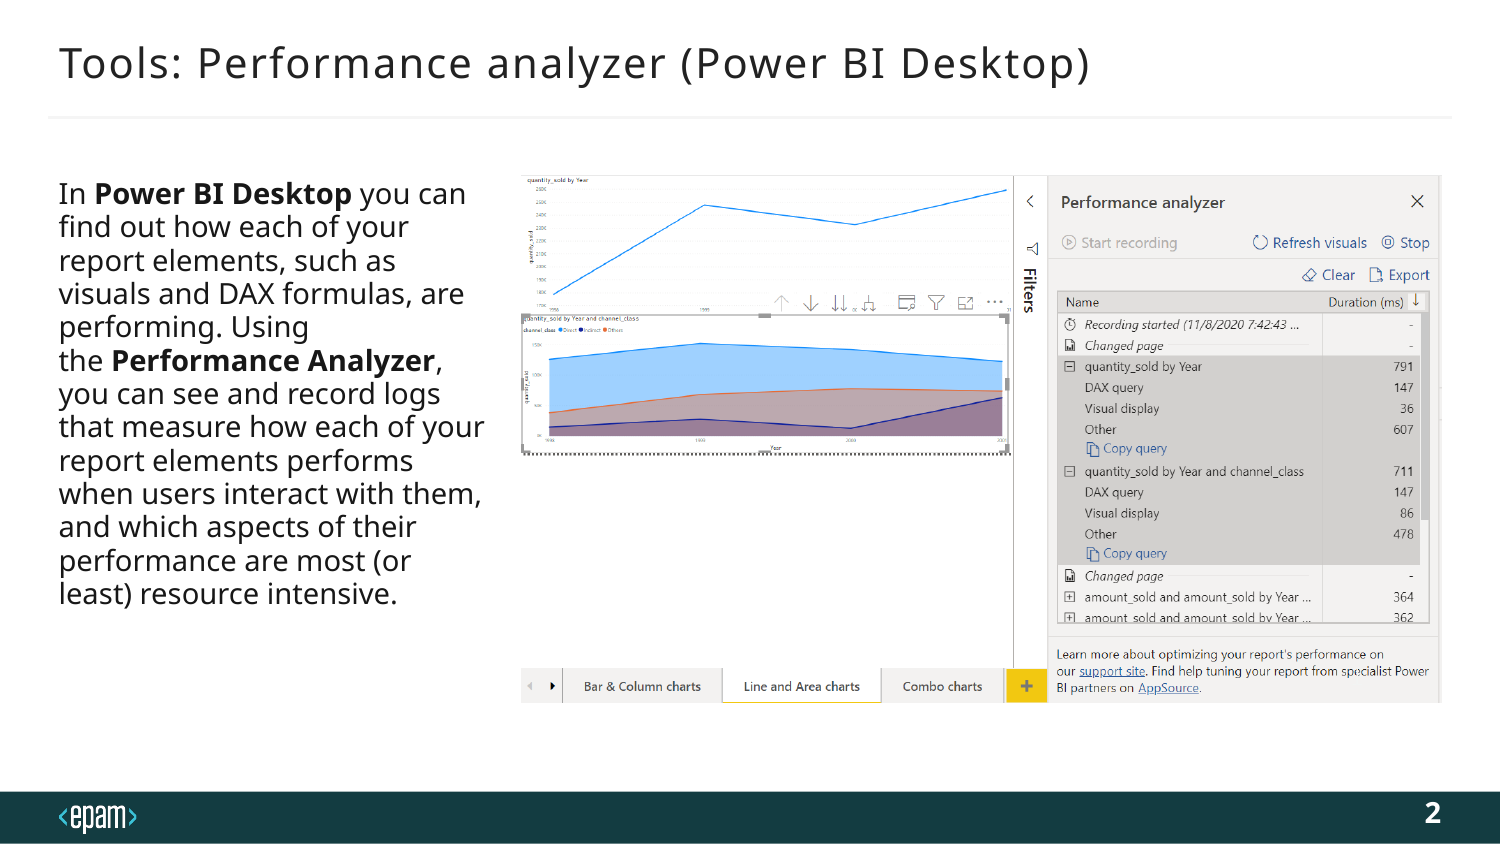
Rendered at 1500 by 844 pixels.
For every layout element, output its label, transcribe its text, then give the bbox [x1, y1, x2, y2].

slide_number 2 [1216, 791, 1442, 844]
title Tools: Performance analyzer (Power BI Desktop) [59, 37, 1442, 87]
picture [521, 175, 1442, 703]
list In Power BI Desktop you can find out how each of your report elements, such as visuals and DAX formulas, are performing. Using the Performance Analyzer, you can see and record logs that measure how each of your report elements performs when users interact with them, and which aspects of their performance are most (or least) resource intensive. [58, 177, 487, 735]
